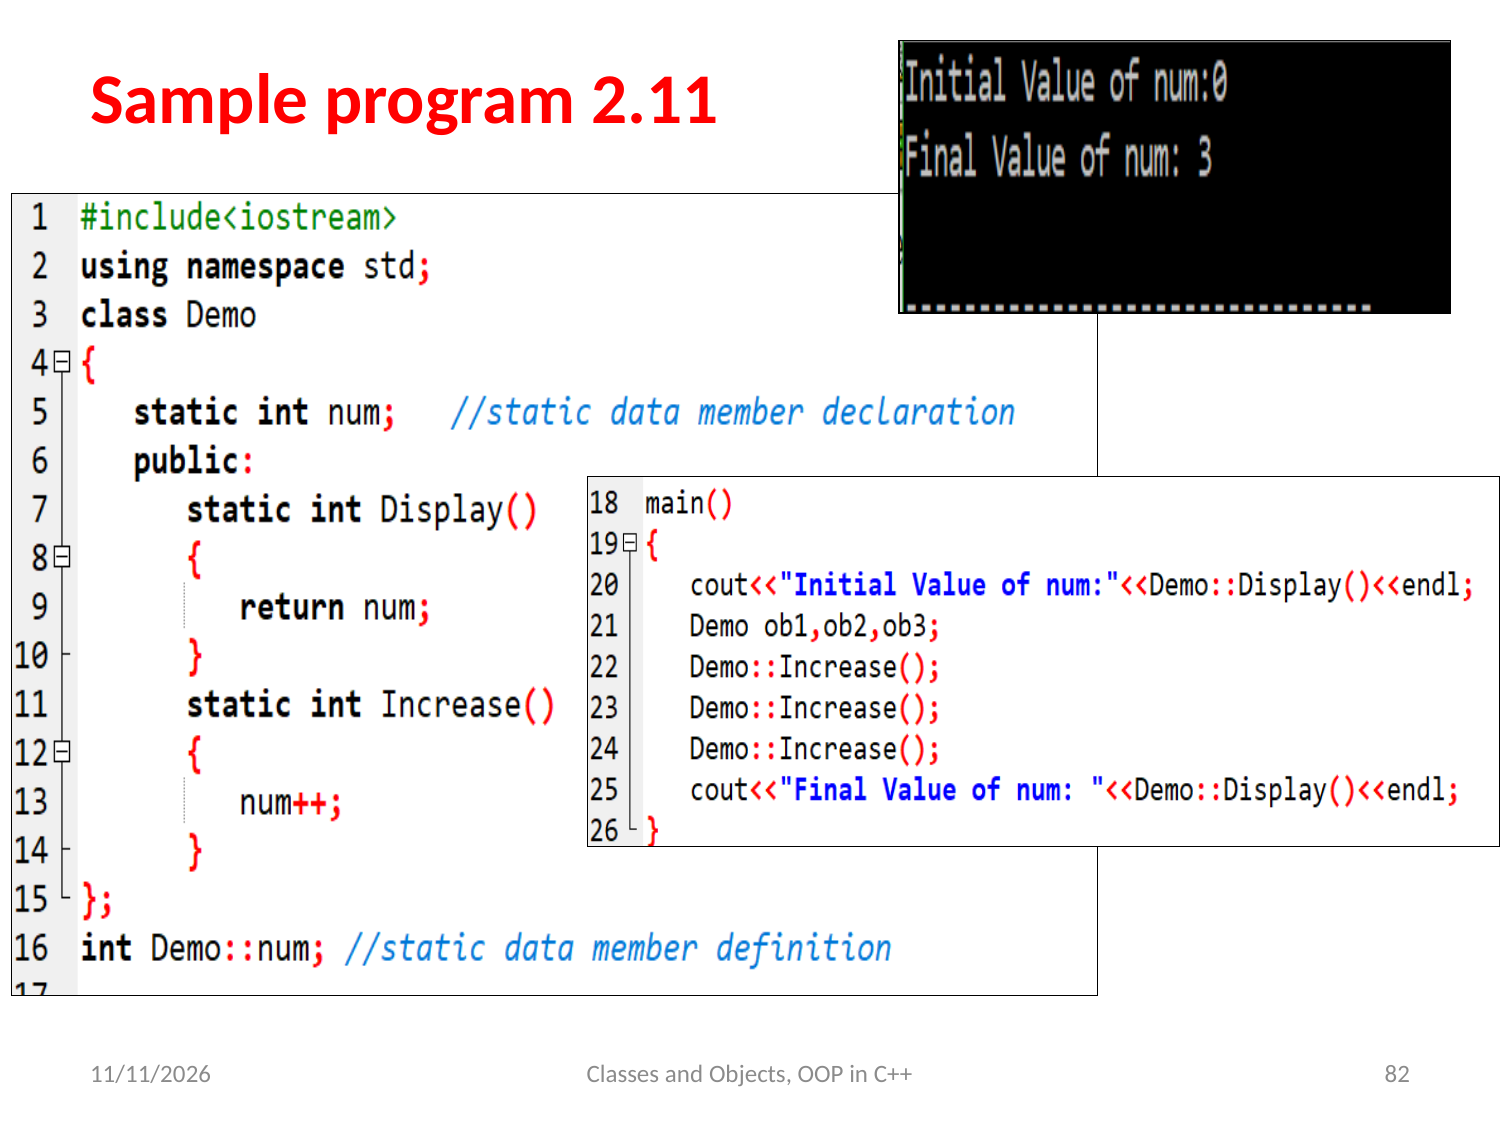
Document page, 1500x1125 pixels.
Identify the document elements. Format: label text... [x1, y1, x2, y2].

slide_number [75, 1042, 425, 1103]
picture [10, 41, 1500, 996]
slide_number 82 [1074, 1042, 1425, 1103]
title Sample program 2.11 [75, 45, 894, 146]
footer Classes and Objects, OOP in C++ [512, 1042, 988, 1103]
